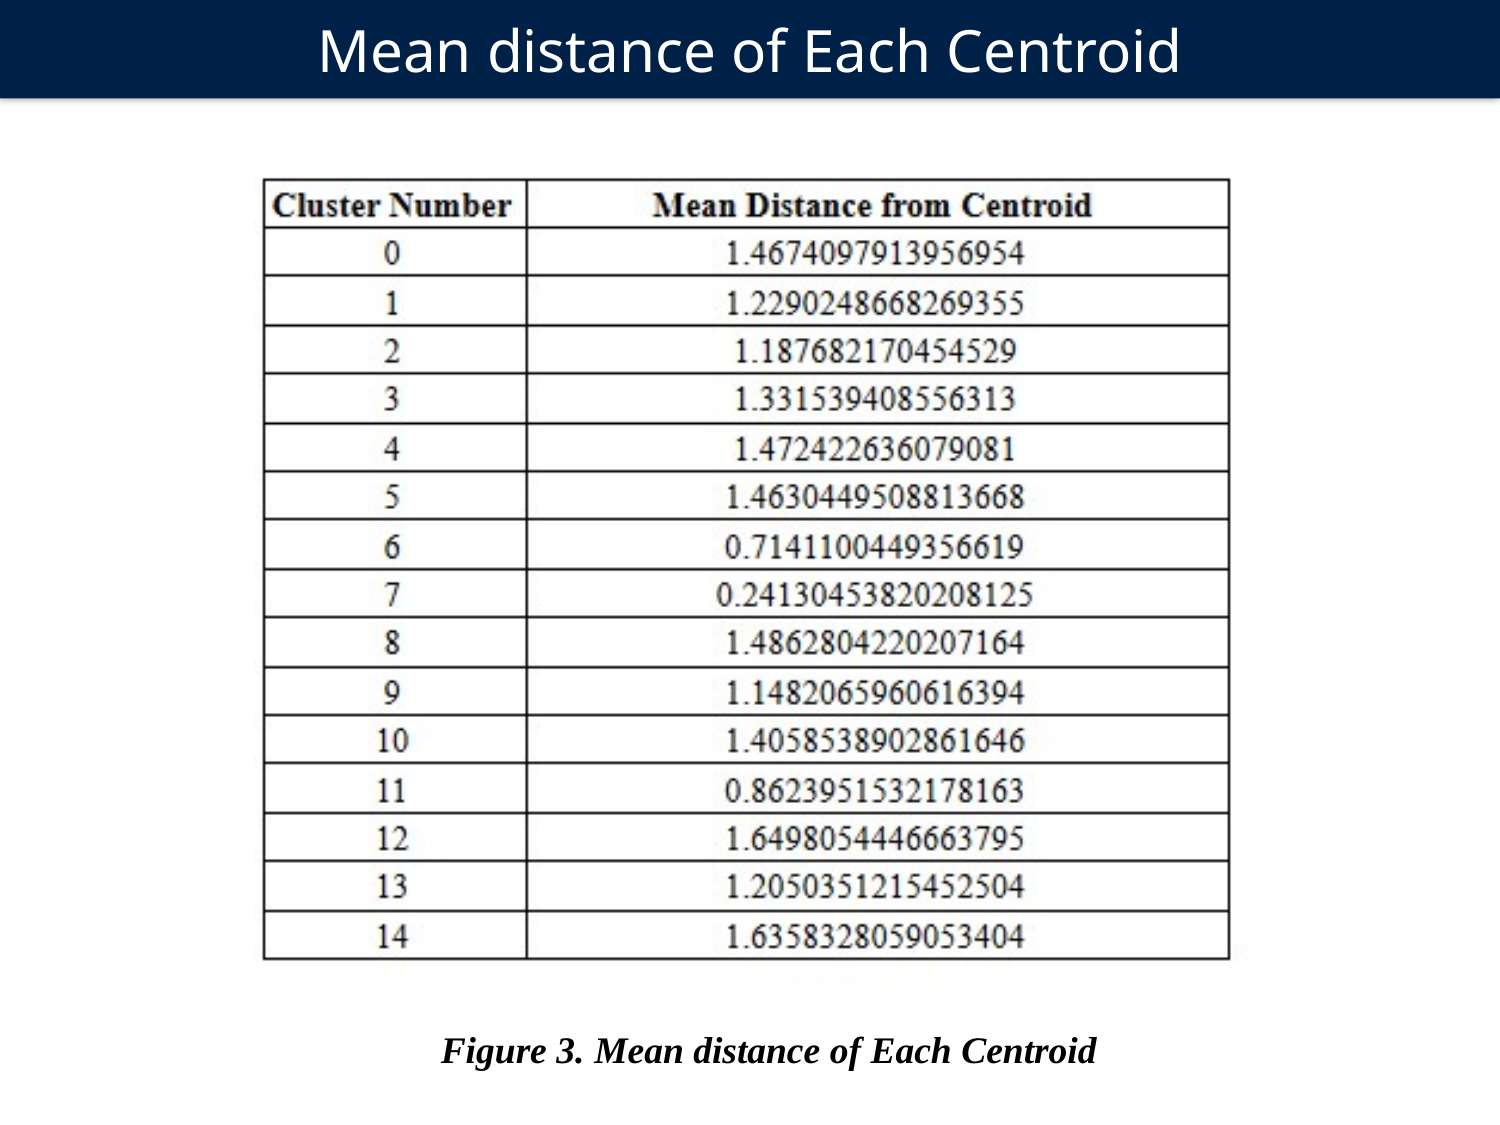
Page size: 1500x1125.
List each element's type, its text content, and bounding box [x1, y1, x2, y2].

text_box Figure 3. Mean distance of Each Centroid [426, 1018, 1240, 1079]
text_box Mean distance of Each Centroid [0, 0, 1500, 99]
picture [254, 141, 1251, 988]
